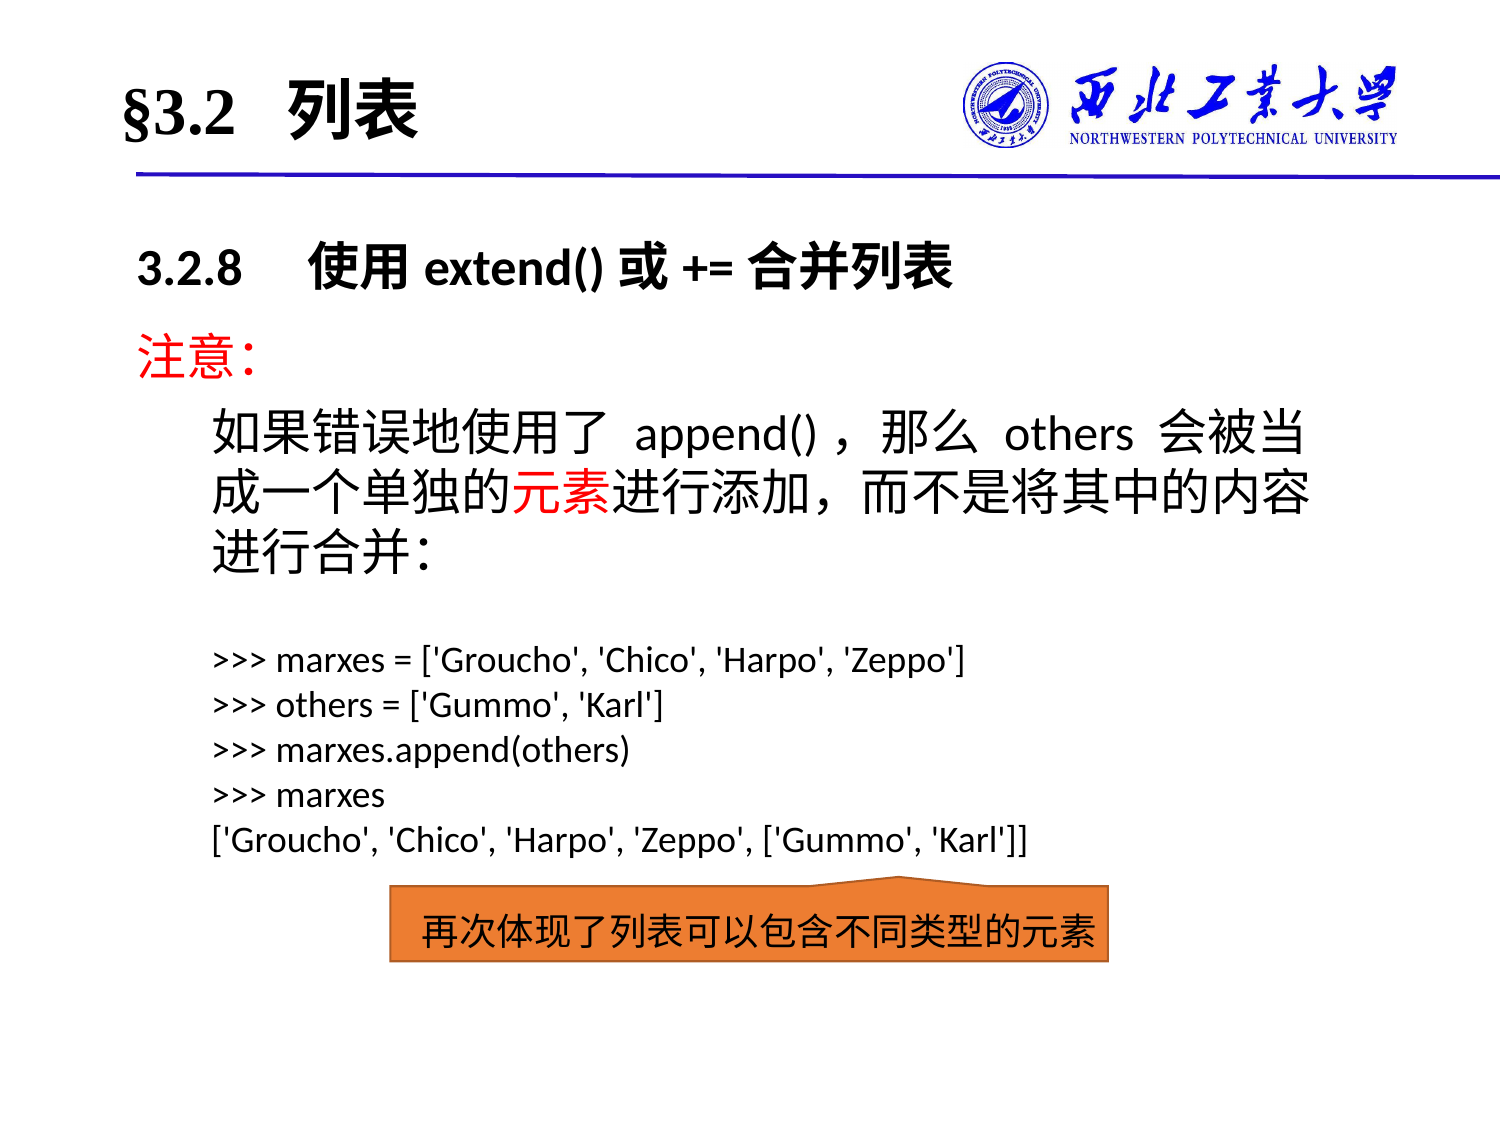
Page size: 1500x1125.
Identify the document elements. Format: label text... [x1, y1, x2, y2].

title §3.2 列表 [105, 69, 883, 168]
text_box 如果错误地使用了 append()，那么 others 会被当成一个单独的元素进行添加，而不是将其中的内容进行合并： [121, 393, 1359, 588]
picture [963, 62, 1397, 148]
text_box 3.2.8 使用extend()或+=合并列表 [121, 226, 1366, 304]
text_box [389, 875, 1109, 963]
text_box 注意： [121, 317, 1439, 393]
text_box >>> marxes = ['Groucho', 'Chico', 'Harpo', 'Zeppo'] >>> others = ['Gummo', 'Karl'] >>> marxes.append(others) >>> marxes ['Groucho', 'Chico', 'Harpo', 'Zeppo', ['Gummo', 'Karl']] [121, 627, 1294, 868]
text_box 再次体现了列表可以包含不同类型的元素 [407, 900, 1153, 961]
subtitle [132, 226, 1370, 317]
